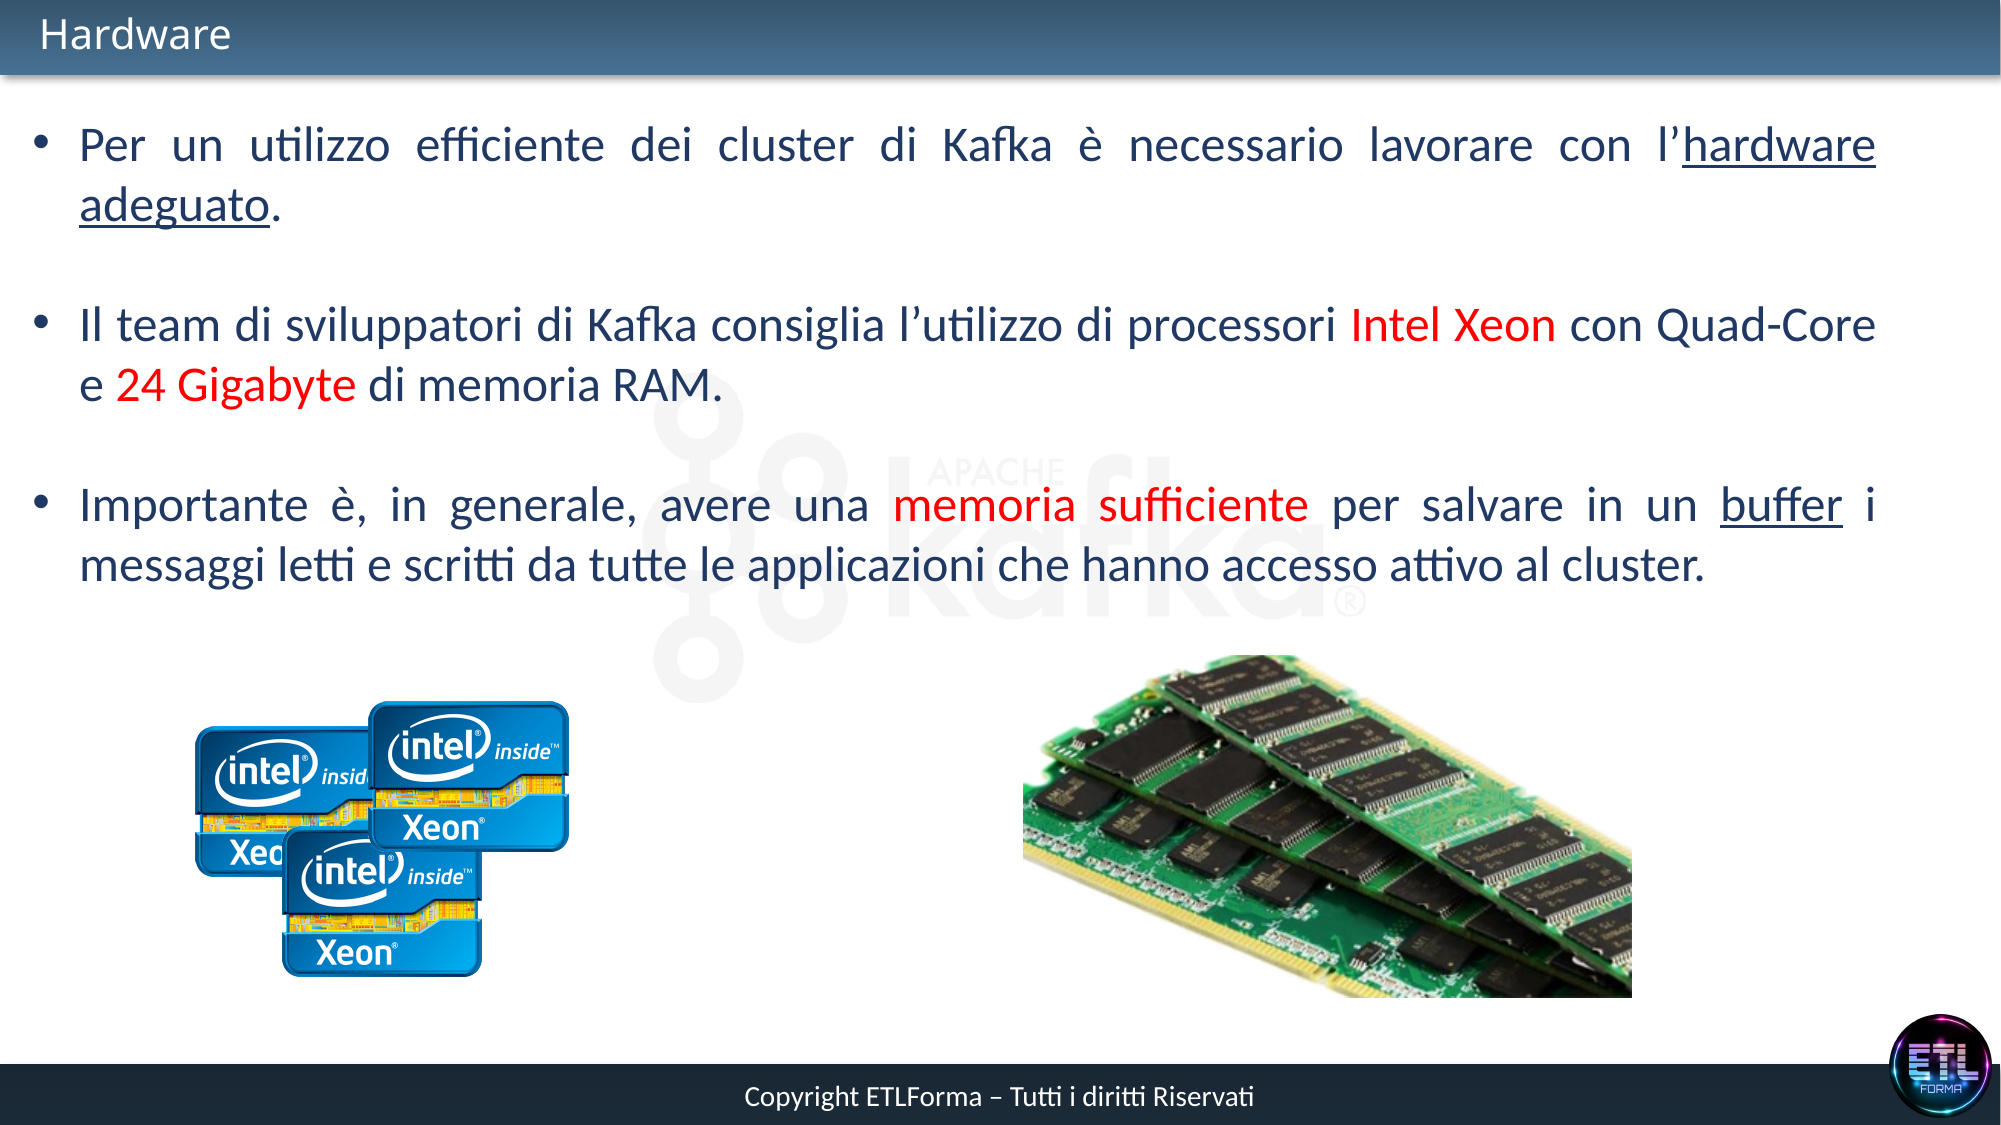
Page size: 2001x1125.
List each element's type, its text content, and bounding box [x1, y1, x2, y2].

title Hardware [24, 10, 1984, 63]
picture [195, 701, 569, 977]
picture [1023, 655, 1632, 998]
text_box Per un utilizzo efficiente dei cluster di Kafka è necessario lavorare con l’hardware adeguato. Il team di sviluppatori di Kafka consiglia l’utilizzo di processori Intel Xeon con Quad-Core e 24 Gigabyte di memoria RAM. Importante è, in generale, avere una memoria sufficiente per salvare in un buffer i messaggi letti e scritti da tutte le applicazioni che hanno accesso attivo al cluster. [17, 104, 1892, 1042]
picture [1889, 1014, 1992, 1118]
